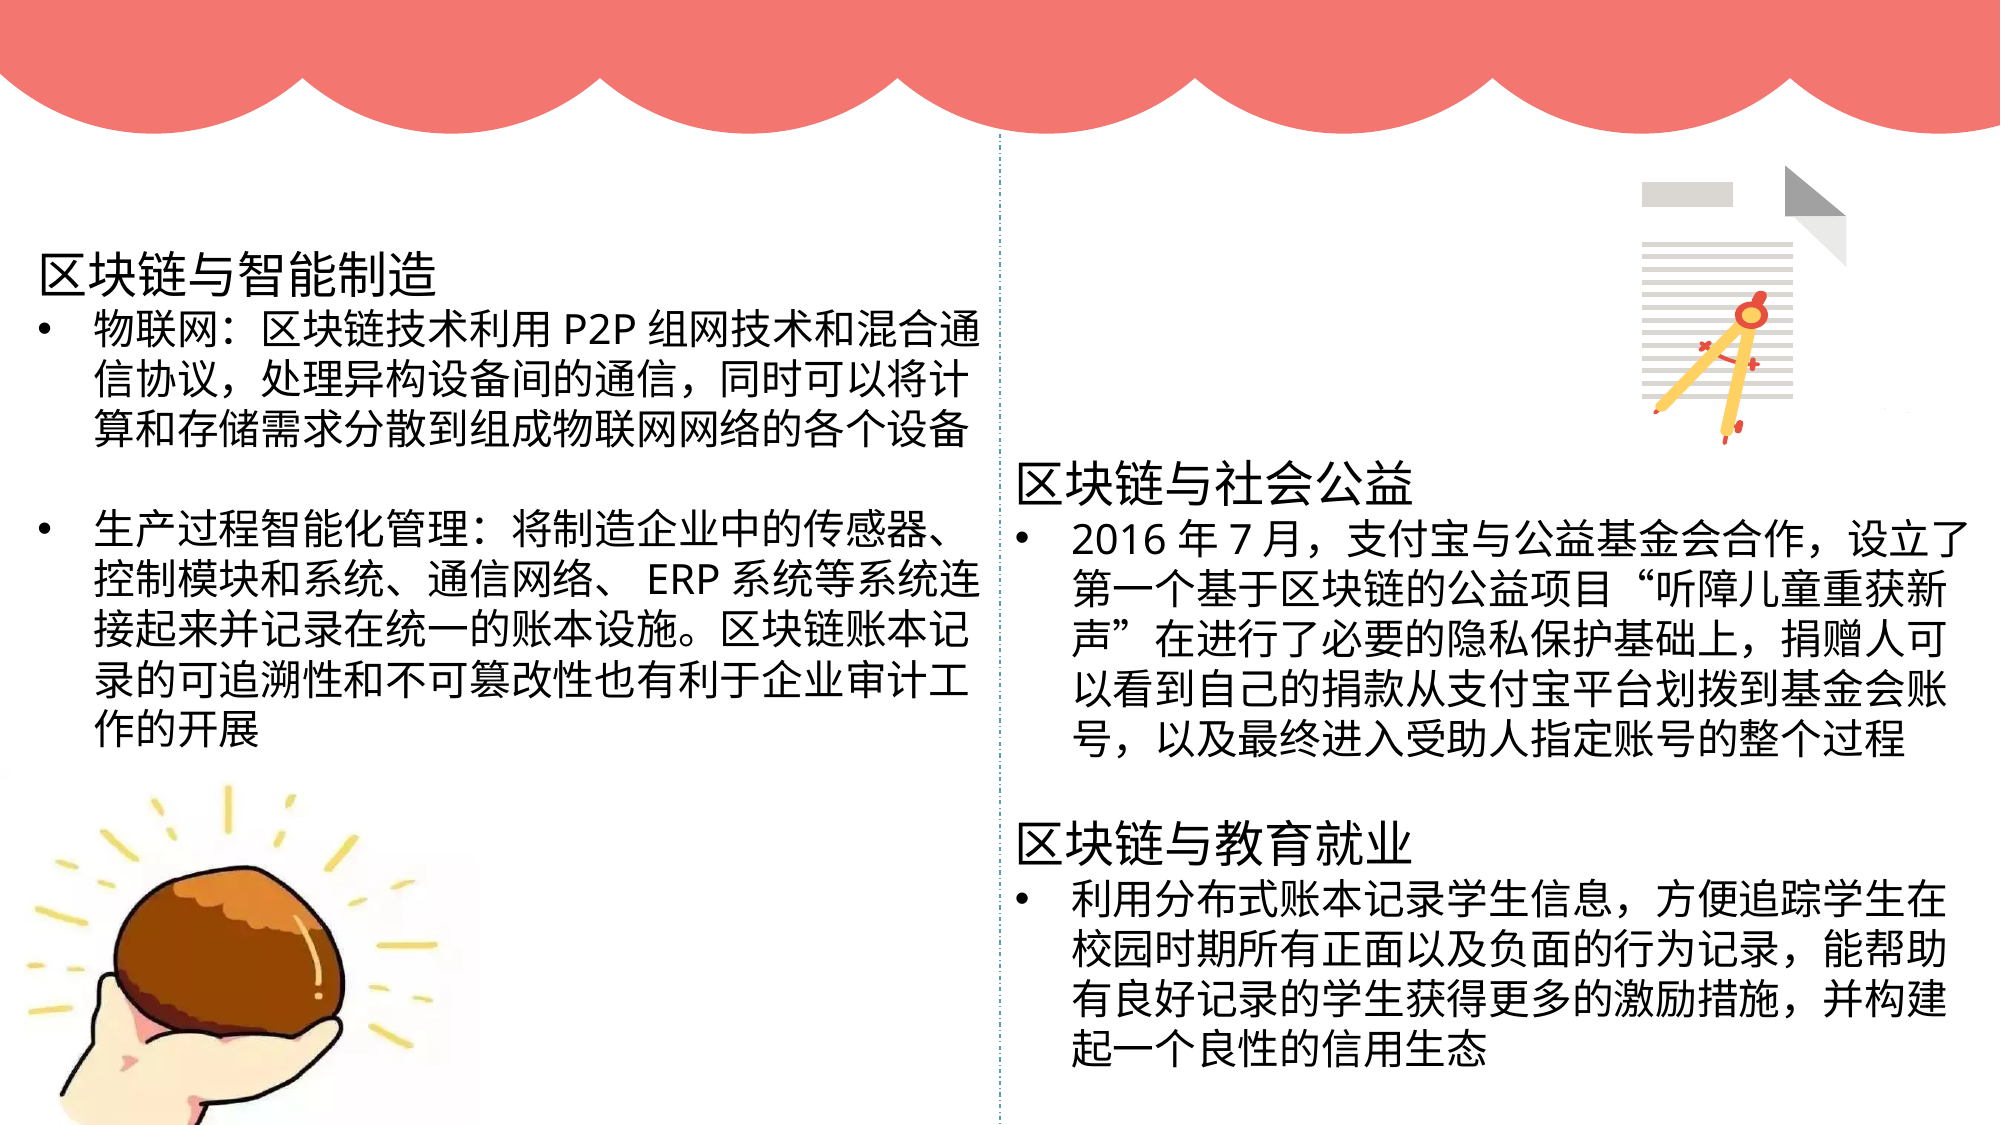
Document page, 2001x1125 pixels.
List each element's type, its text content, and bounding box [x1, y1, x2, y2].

picture [0, 769, 474, 1125]
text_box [1619, 164, 1910, 446]
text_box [0, 0, 2000, 134]
text_box 区块链与智能制造 物联网：区块链技术利用P2P组网技术和混合通信协议，处理异构设备间的通信，同时可以将计算和存储需求分散到组成物联网网络的各个设备 生产过程智能化管理：将制造企业中的传感器、控制模块和系统、通信网络、ERP系统等系统连接起来并记录在统一的账本设施。区块链账本记录的可追溯性和不可篡改性也有利于企业审计工作的开展 [22, 235, 999, 761]
text_box 区块链与社会公益 2016年7月，支付宝与公益基金会合作，设立了第一个基于区块链的公益项目“听障儿童重获新声”在进行了必要的隐私保护基础上，捐赠人可以看到自己的捐款从支付宝平台划拨到基金会账号，以及最终进入受助人指定账号的整个过程 区块链与教育就业 利用分布式账本记录学生信息，方便追踪学生在校园时期所有正面以及负面的行为记录，能帮助有良好记录的学生获得更多的激励措施，并构建起一个良性的信用生态 [1001, 445, 2000, 1081]
